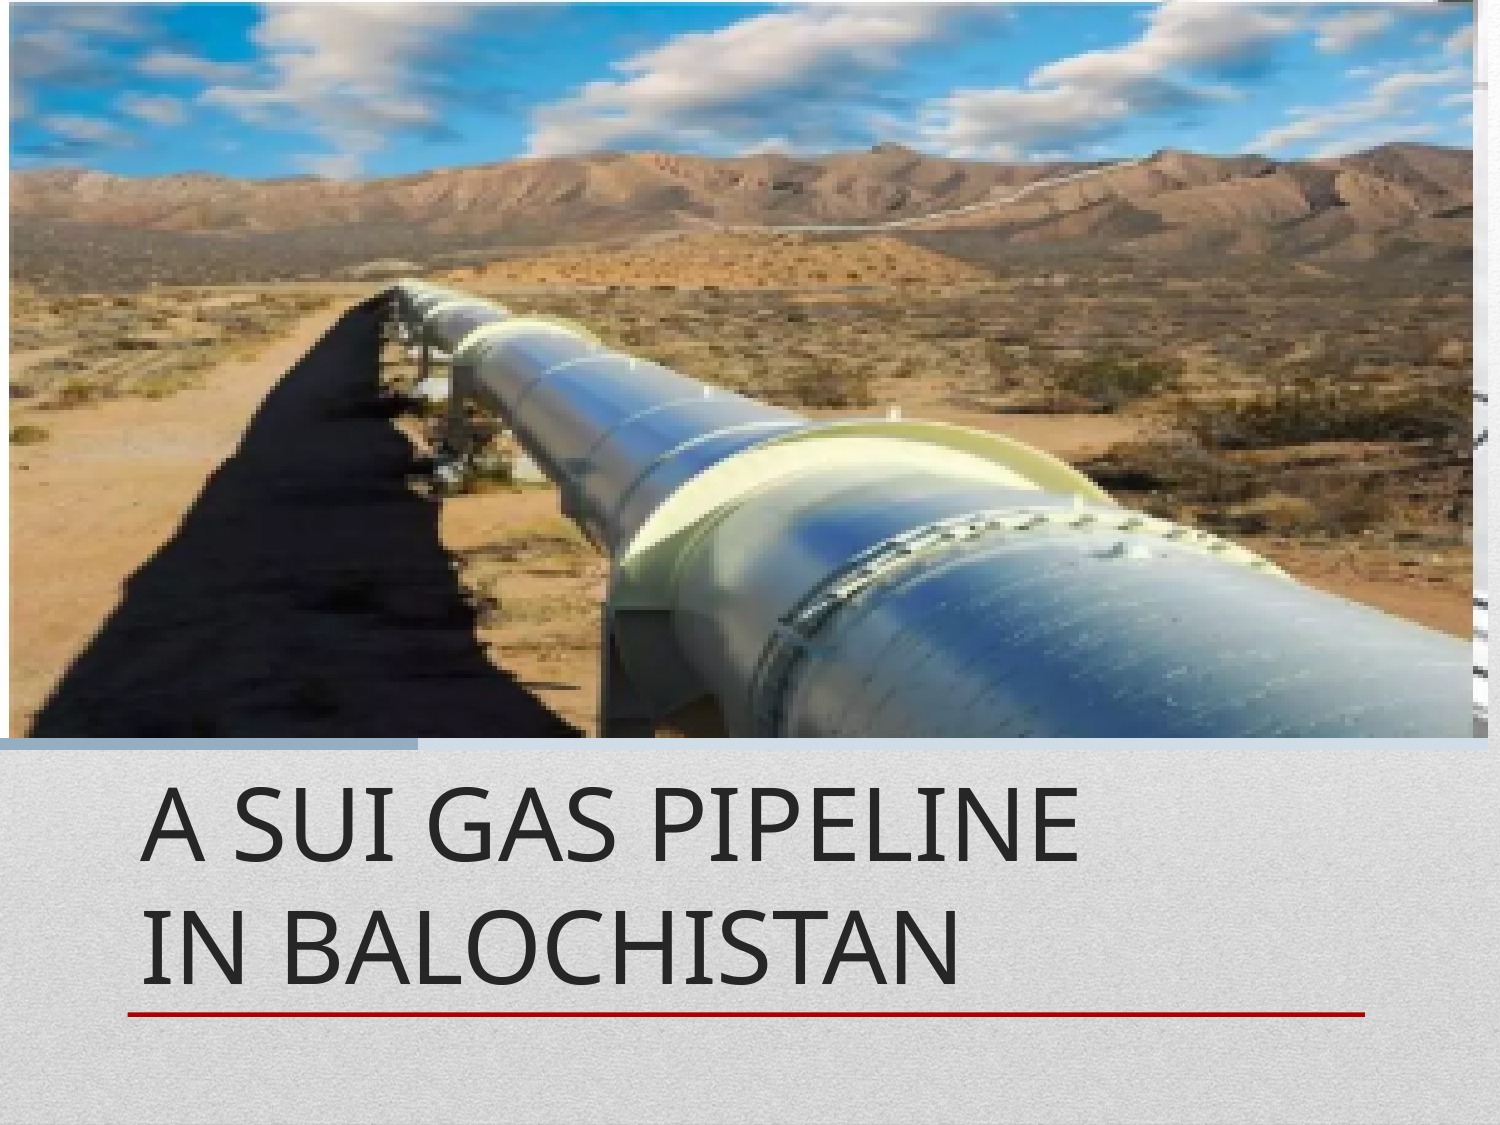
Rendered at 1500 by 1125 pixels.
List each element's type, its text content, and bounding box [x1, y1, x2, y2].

picture [0, 0, 1489, 751]
title A SUI GAS PIPELINE IN BALOCHISTAN [125, 761, 1238, 1013]
